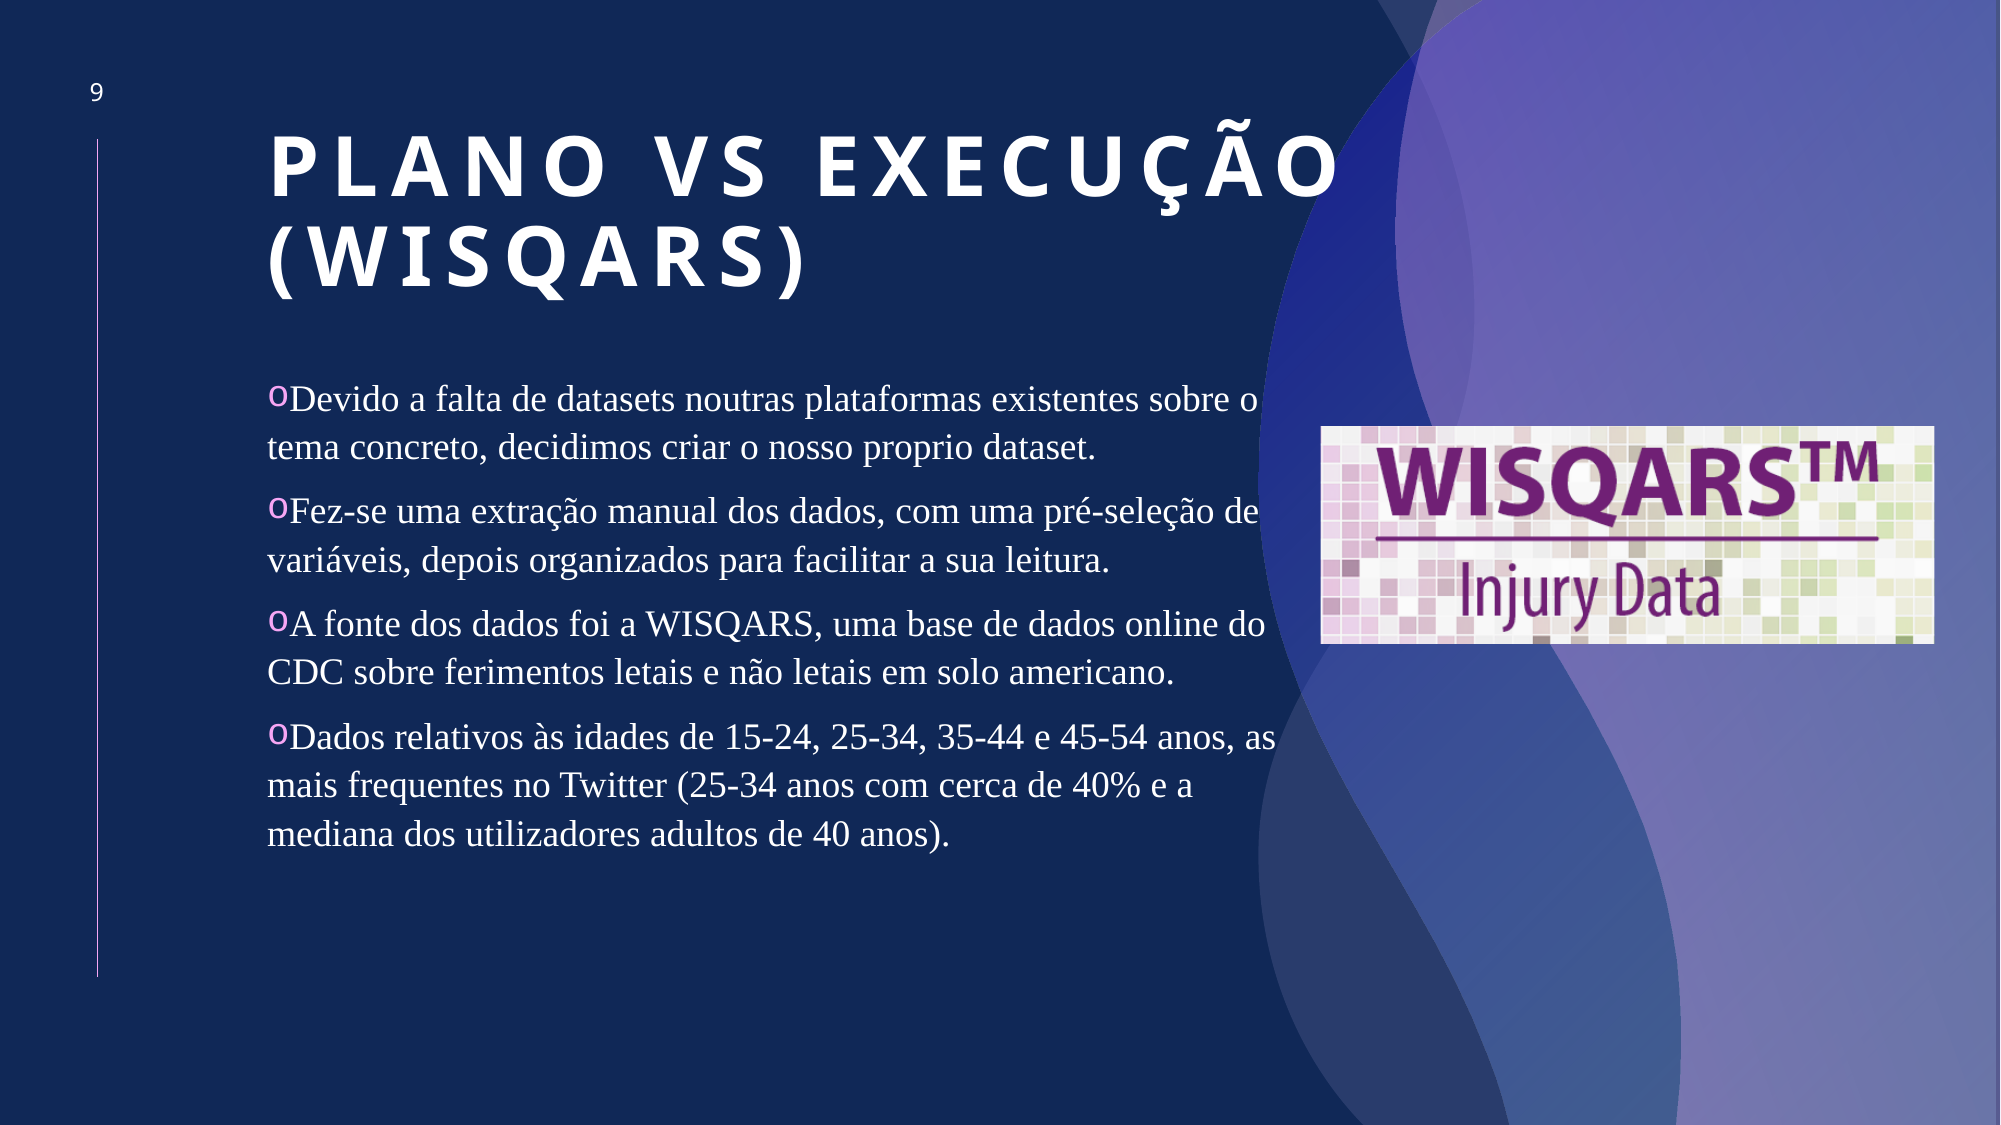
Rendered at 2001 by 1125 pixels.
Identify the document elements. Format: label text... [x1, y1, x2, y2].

list Devido a falta de datasets noutras plataformas existentes sobre o tema concreto, decidimos criar o nosso proprio dataset. Fez-se uma extração manual dos dados, com uma pré-seleção de variáveis, depois organizados para facilitar a sua leitura. A fonte dos dados foi a WISQARS, uma base de dados online do CDC sobre ferimentos letais e não letais em solo americano. Dados relativos às idades de 15-24, 25-34, 35-44 e 45-54 anos, as mais frequentes no Twitter (25-34 anos com cerca de 40% e a mediana dos utilizadores adultos de 40 anos). [251, 363, 1306, 902]
picture [1320, 426, 1935, 644]
slide_number 9 [53, 67, 140, 119]
title Plano vs execução (WISQARS) [251, 136, 1709, 312]
